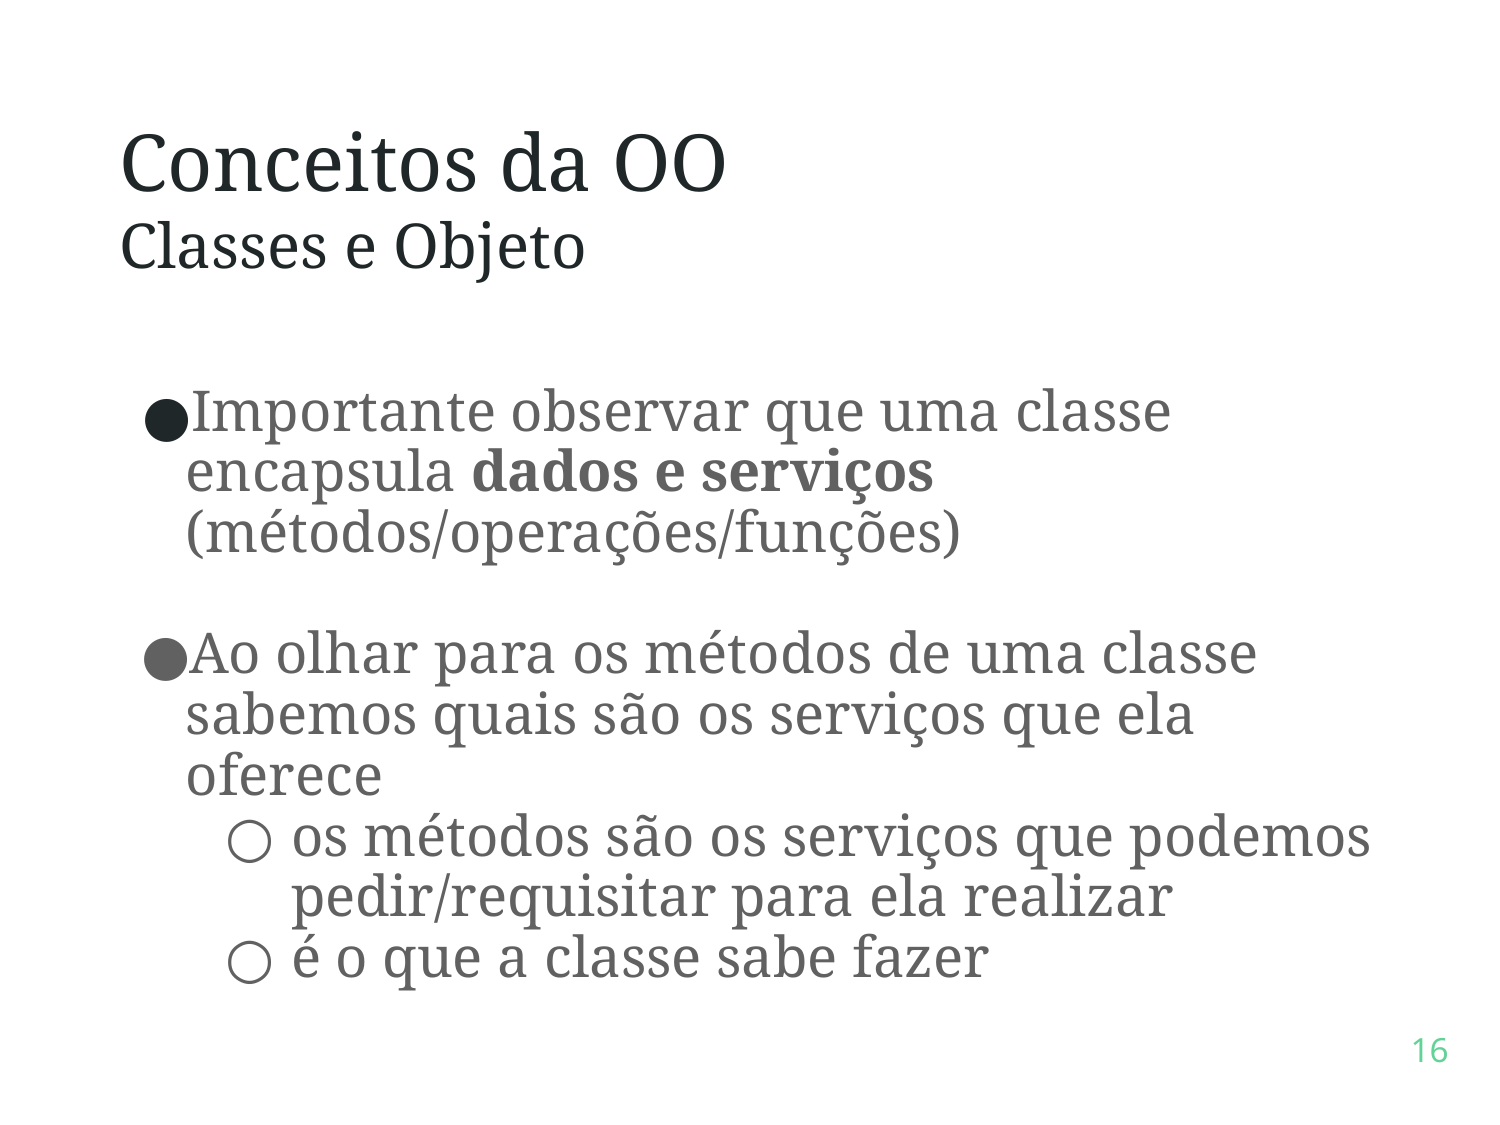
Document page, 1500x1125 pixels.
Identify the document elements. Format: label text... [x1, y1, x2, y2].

text_box ‹#› [1379, 1013, 1480, 1089]
title Conceitos da OO Classes e Objeto [104, 86, 1097, 289]
list Importante observar que uma classe encapsula dados e serviços (métodos/operações/funções) Ao olhar para os métodos de uma classe sabemos quais são os serviços que ela oferece os métodos são os serviços que podemos pedir/requisitar para ela realizar é o que a classe sabe fazer [126, 375, 1423, 1035]
